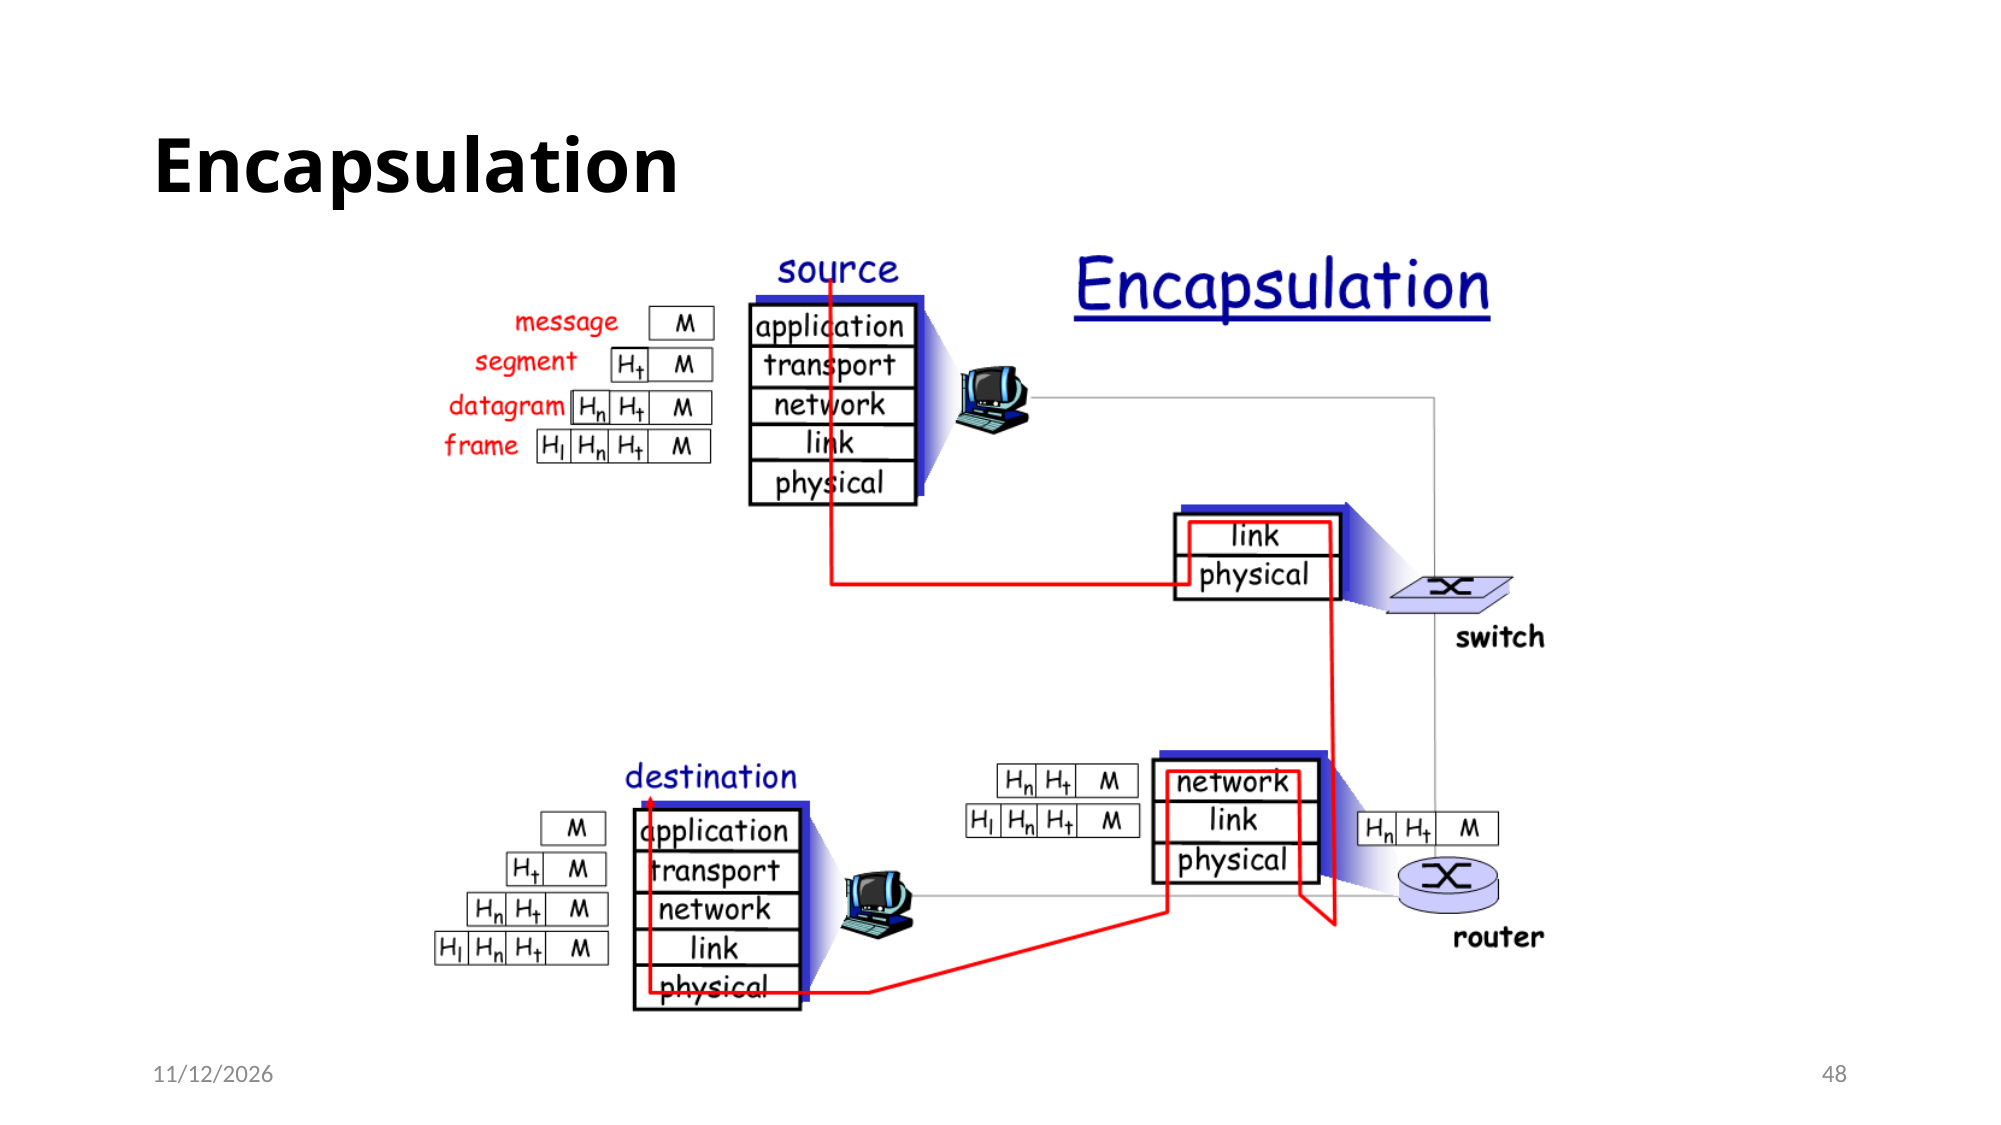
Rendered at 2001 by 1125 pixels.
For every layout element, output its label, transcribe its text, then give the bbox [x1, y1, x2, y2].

picture [426, 230, 1563, 1033]
slide_number 48 [1412, 1042, 1863, 1103]
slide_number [137, 1042, 588, 1103]
title Encapsulation [137, 59, 1863, 278]
